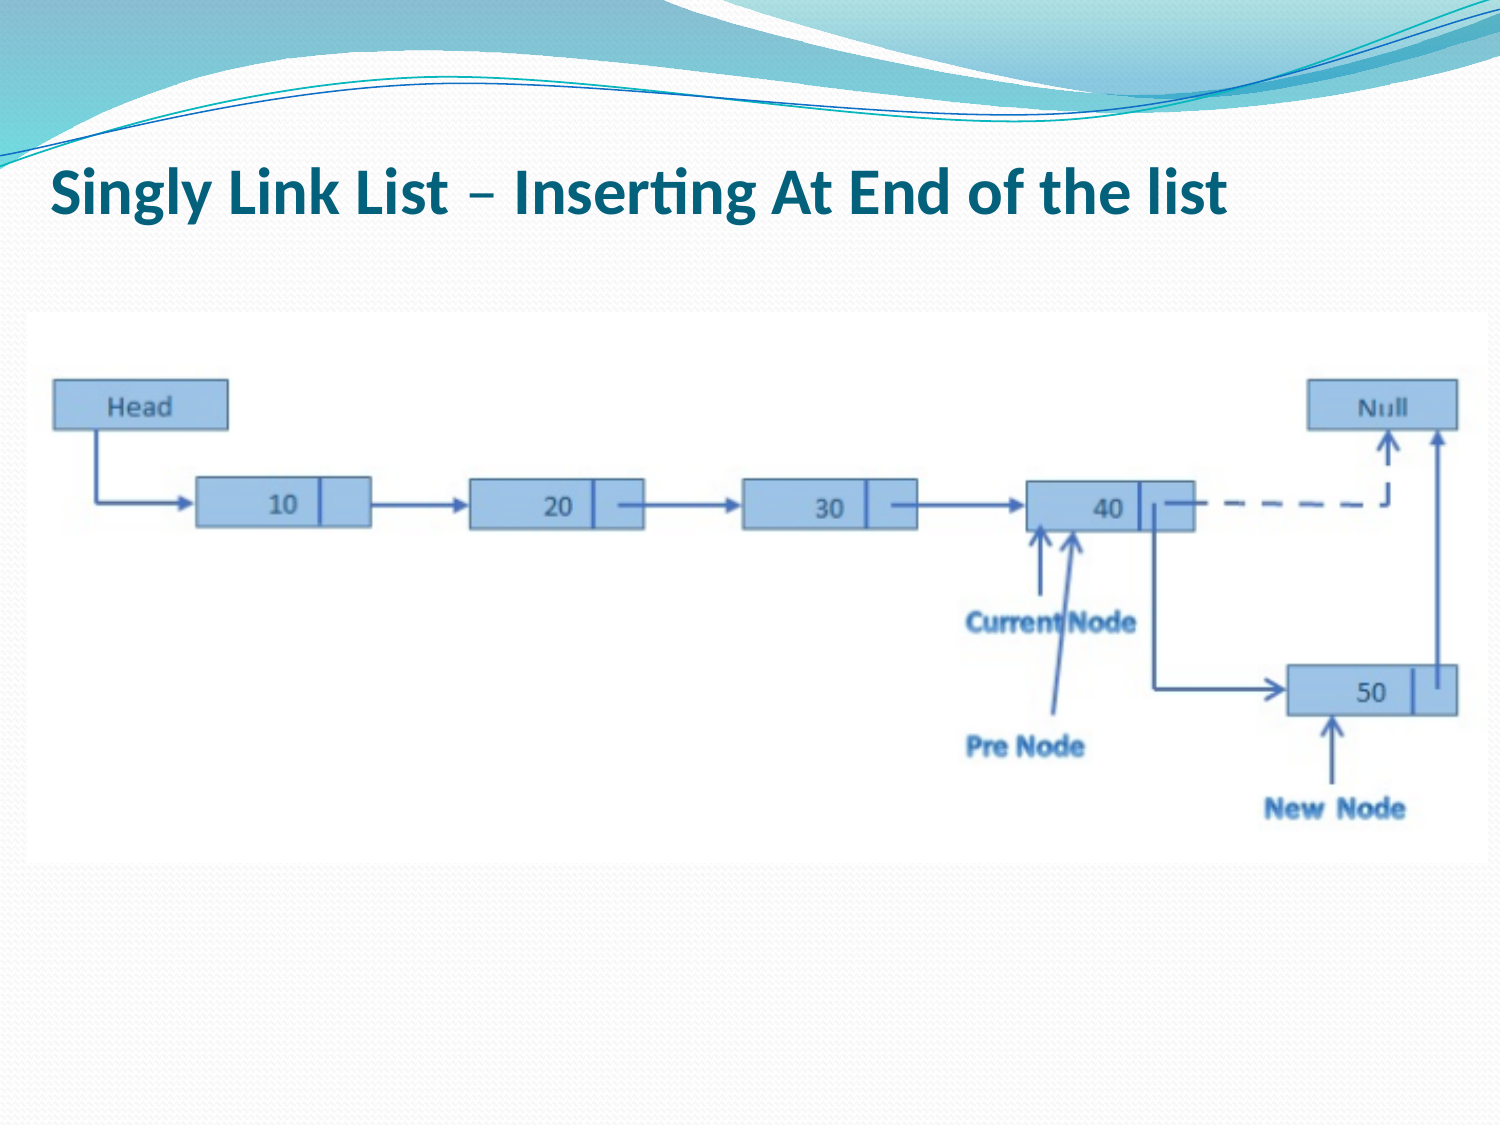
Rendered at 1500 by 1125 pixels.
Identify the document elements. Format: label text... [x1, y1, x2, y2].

picture [26, 312, 1488, 863]
title Singly Link List – Inserting At End of the list [50, 137, 1450, 228]
